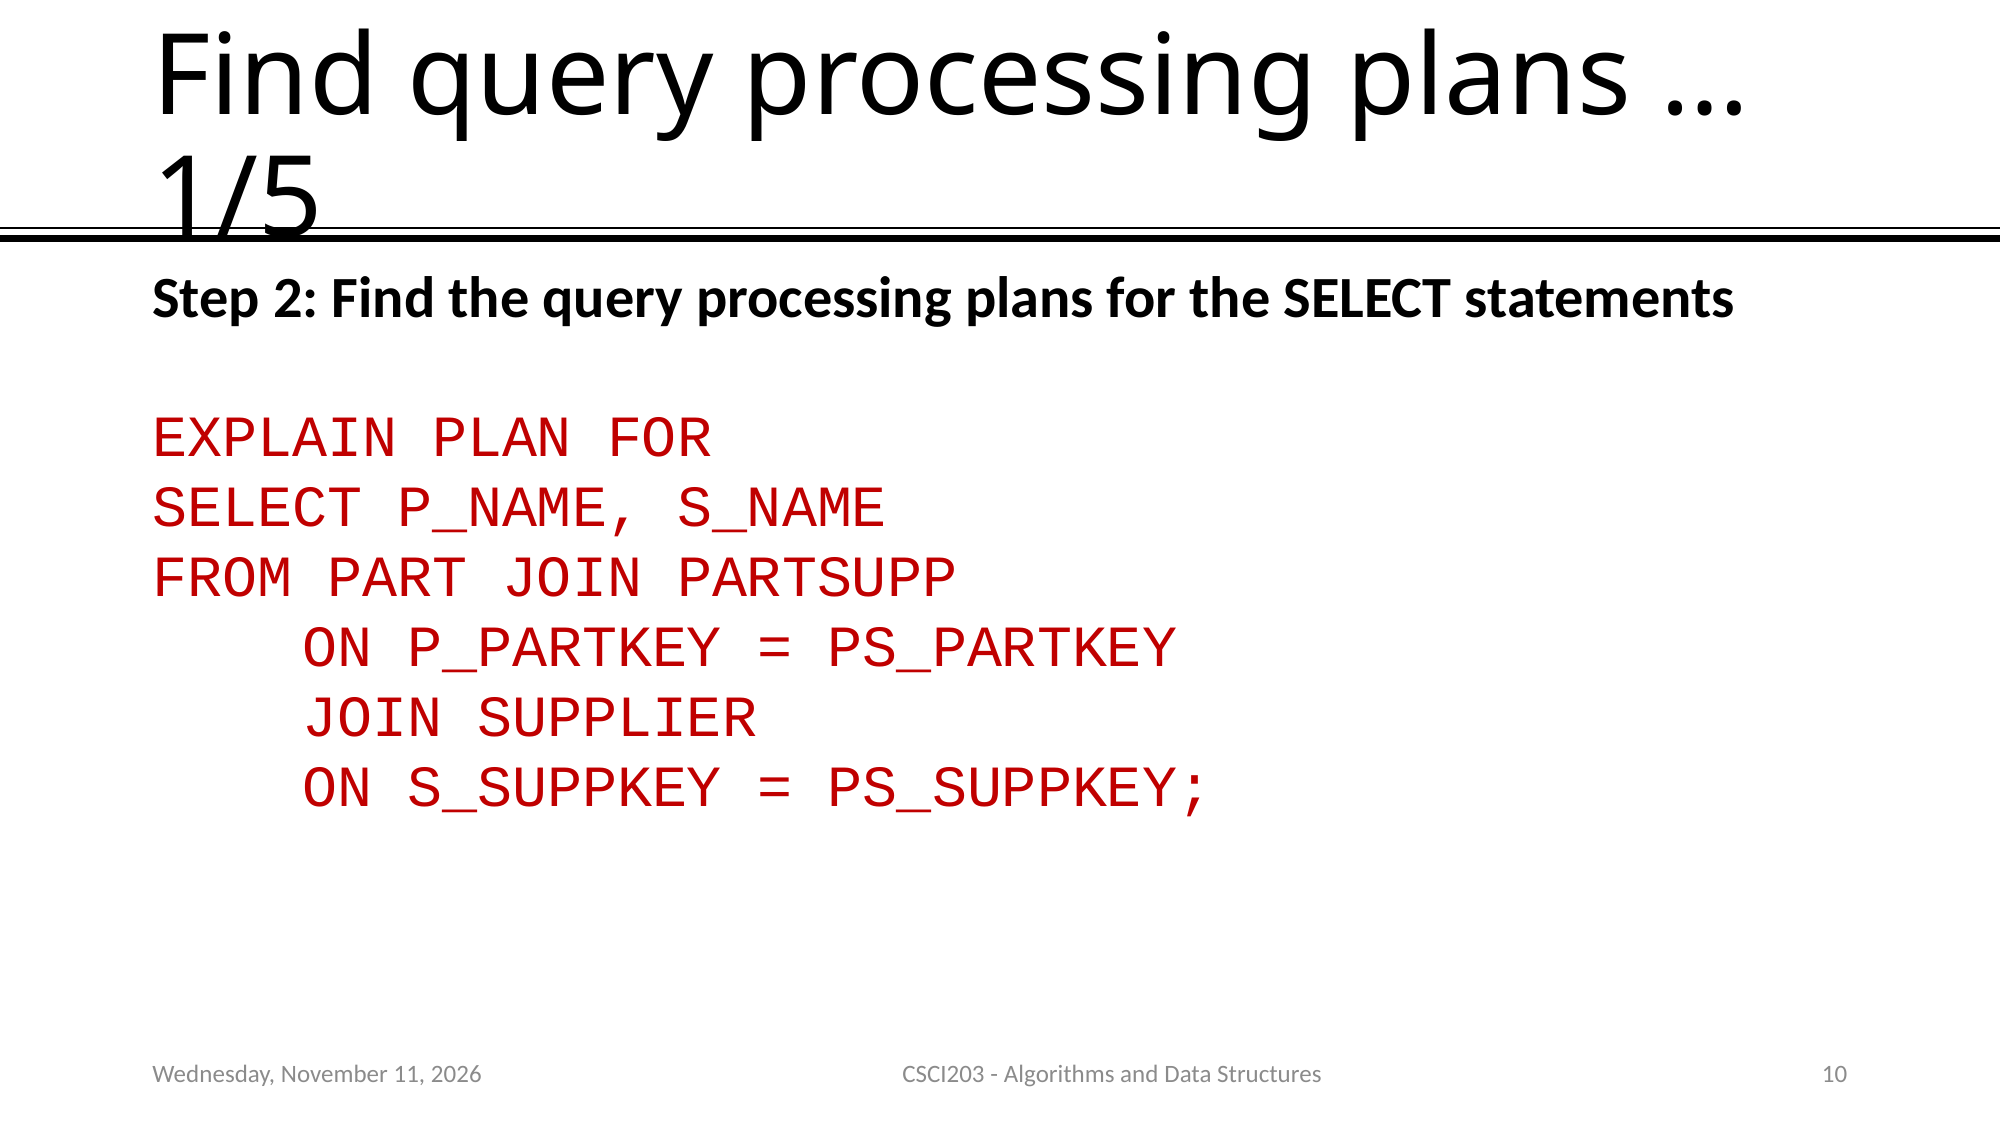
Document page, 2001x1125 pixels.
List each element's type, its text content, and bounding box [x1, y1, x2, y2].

slide_number 10 [1412, 1042, 1863, 1103]
list Step 2: Find the query processing plans for the SELECT statements [137, 259, 1863, 1024]
title Find query processing plans …1/5 [137, 59, 1863, 218]
footer CSCI203 - Algorithms and Data Structures [662, 1042, 1338, 1103]
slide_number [137, 1042, 588, 1103]
text_box EXPLAIN PLAN FOR SELECT P_NAME, S_NAME FROM PART JOIN PARTSUPP ON P_PARTKEY = PS_PARTKEY JOIN SUPPLIER ON S_SUPPKEY = PS_SUPPKEY; [137, 390, 1721, 826]
